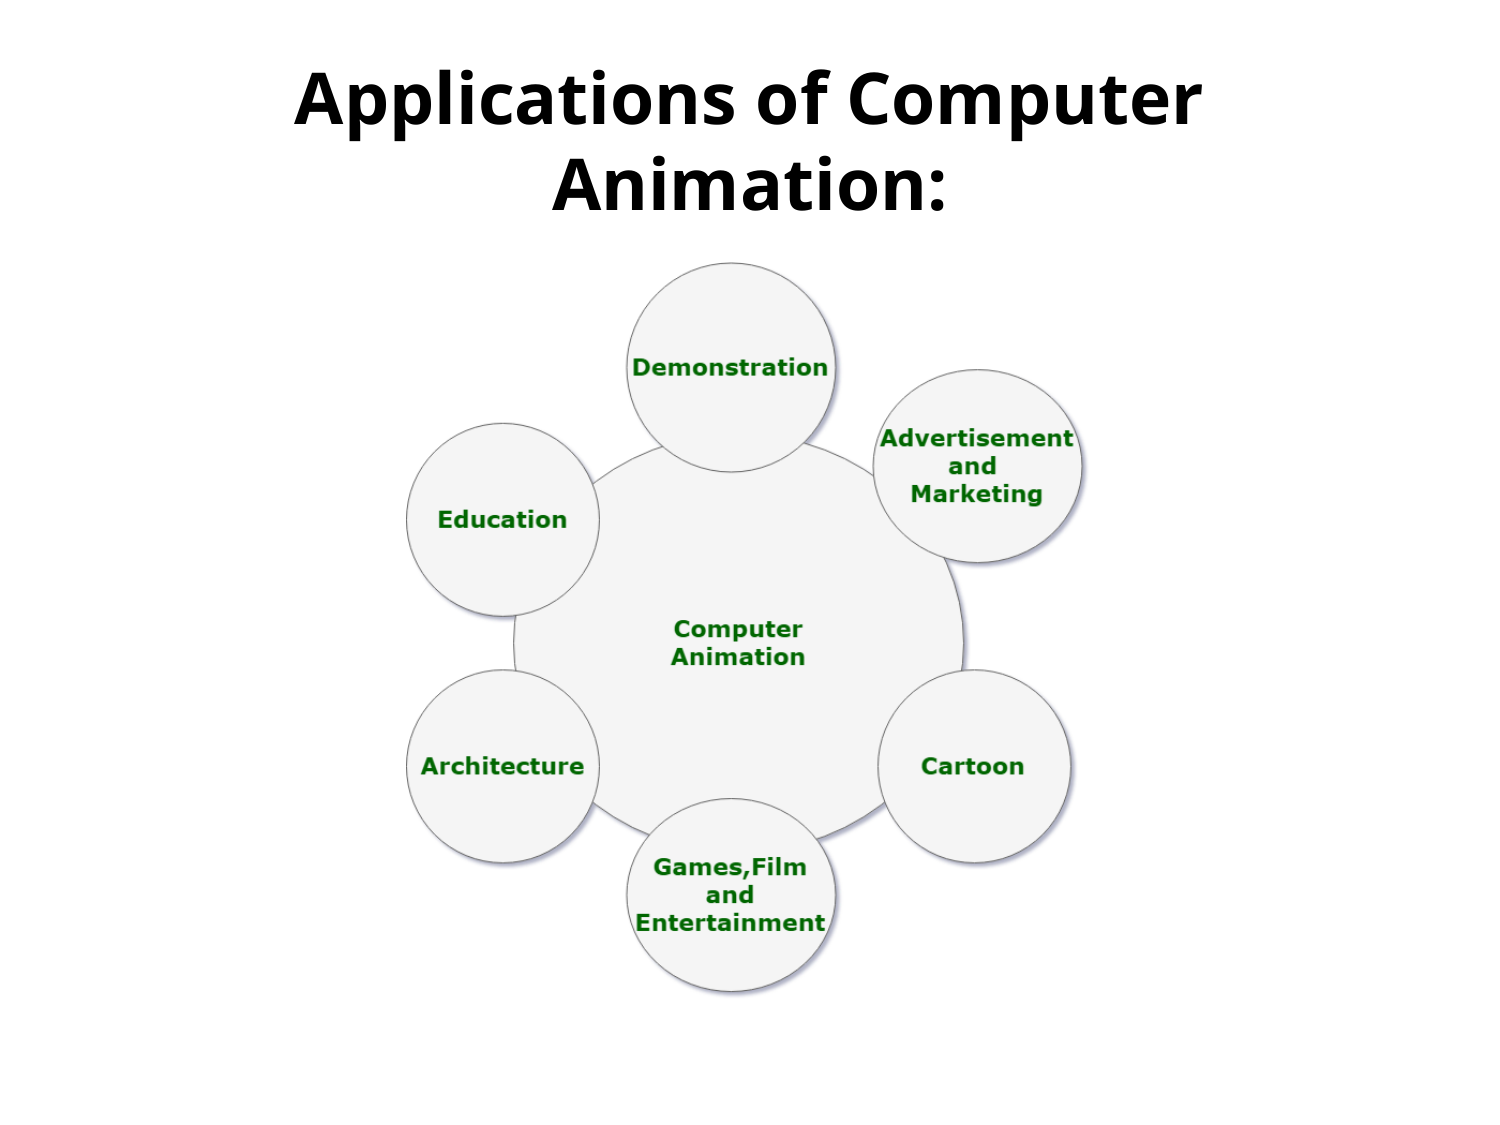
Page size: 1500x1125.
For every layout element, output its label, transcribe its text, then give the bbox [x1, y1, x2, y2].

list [405, 262, 1095, 1006]
title Applications of Computer Animation: [75, 45, 1425, 233]
